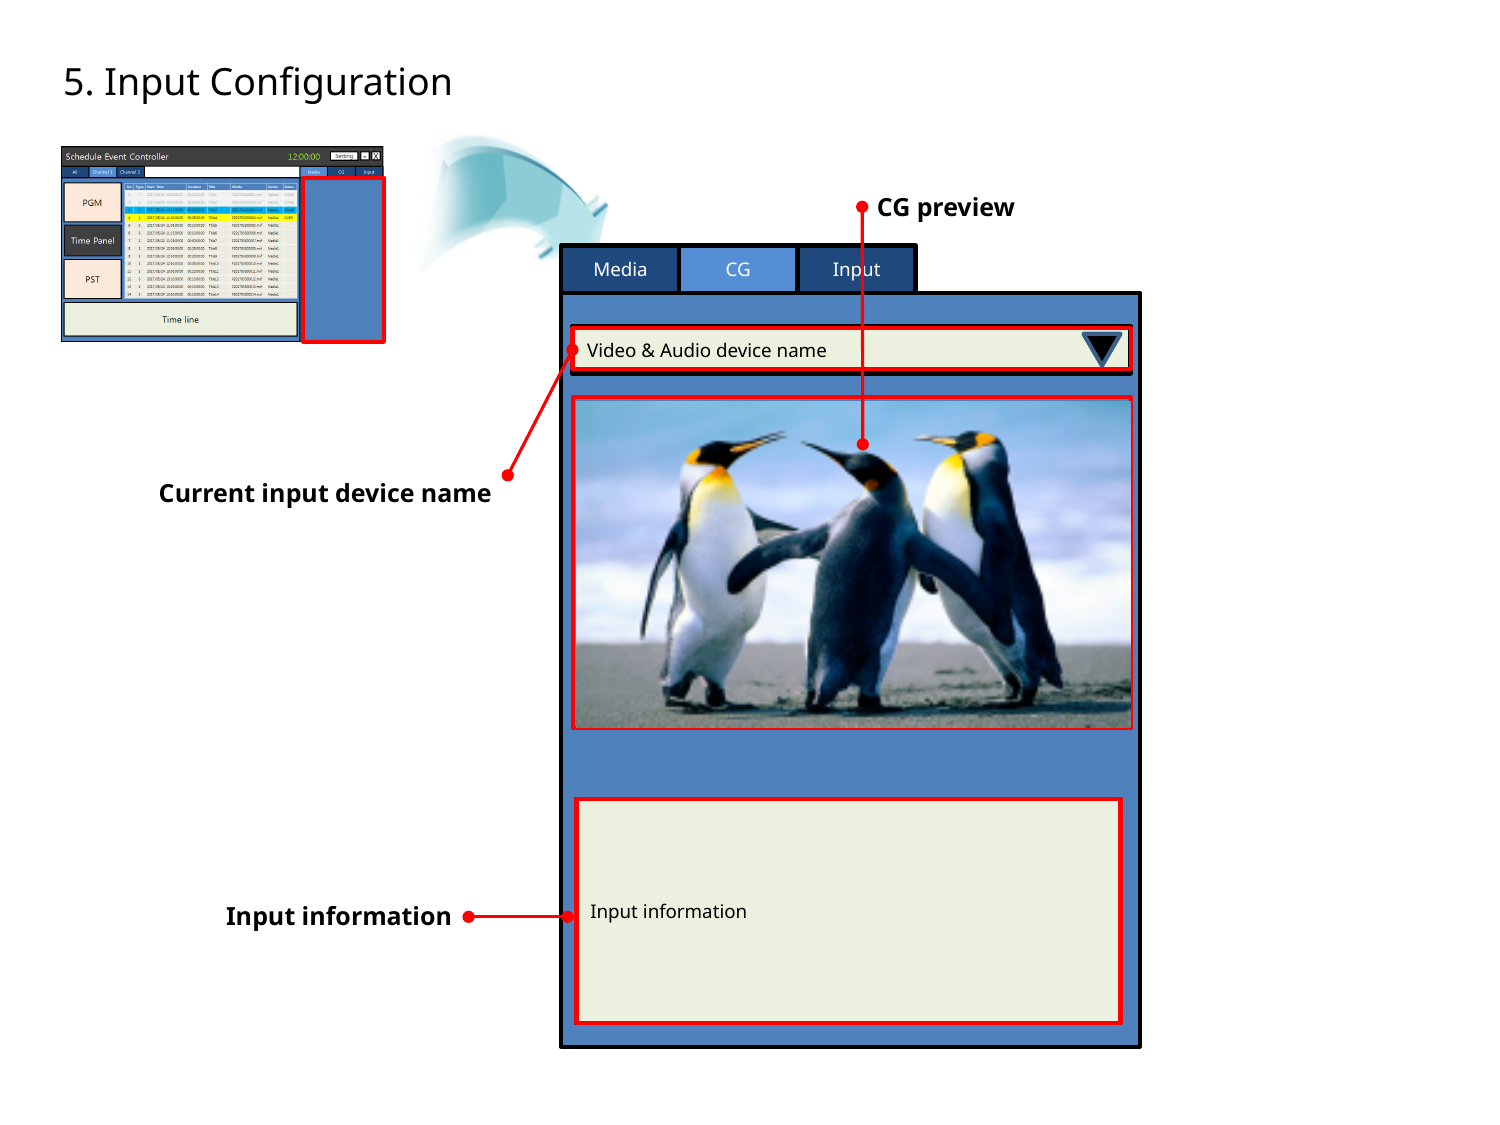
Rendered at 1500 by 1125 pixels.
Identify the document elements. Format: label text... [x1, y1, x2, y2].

text_box Input information [211, 893, 468, 938]
text_box [868, 326, 1133, 371]
text_box Input [868, 243, 918, 291]
picture [576, 401, 1131, 729]
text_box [507, 349, 573, 476]
text_box [574, 797, 1123, 1025]
text_box [577, 395, 858, 399]
text_box Current input device name [144, 469, 507, 515]
text_box [570, 326, 858, 371]
text_box Video & Audio device name [577, 371, 858, 376]
text_box [559, 291, 1142, 1049]
text_box [868, 395, 1133, 402]
text_box Input [795, 243, 858, 291]
text_box 5. Input Configuration [48, 51, 469, 111]
picture [59, 73, 636, 349]
text_box CG preview [862, 184, 1031, 230]
text_box Video & Audio device name [868, 371, 1133, 376]
text_box CG [677, 243, 795, 291]
text_box [1081, 331, 1123, 368]
text_box Media [603, 243, 677, 291]
